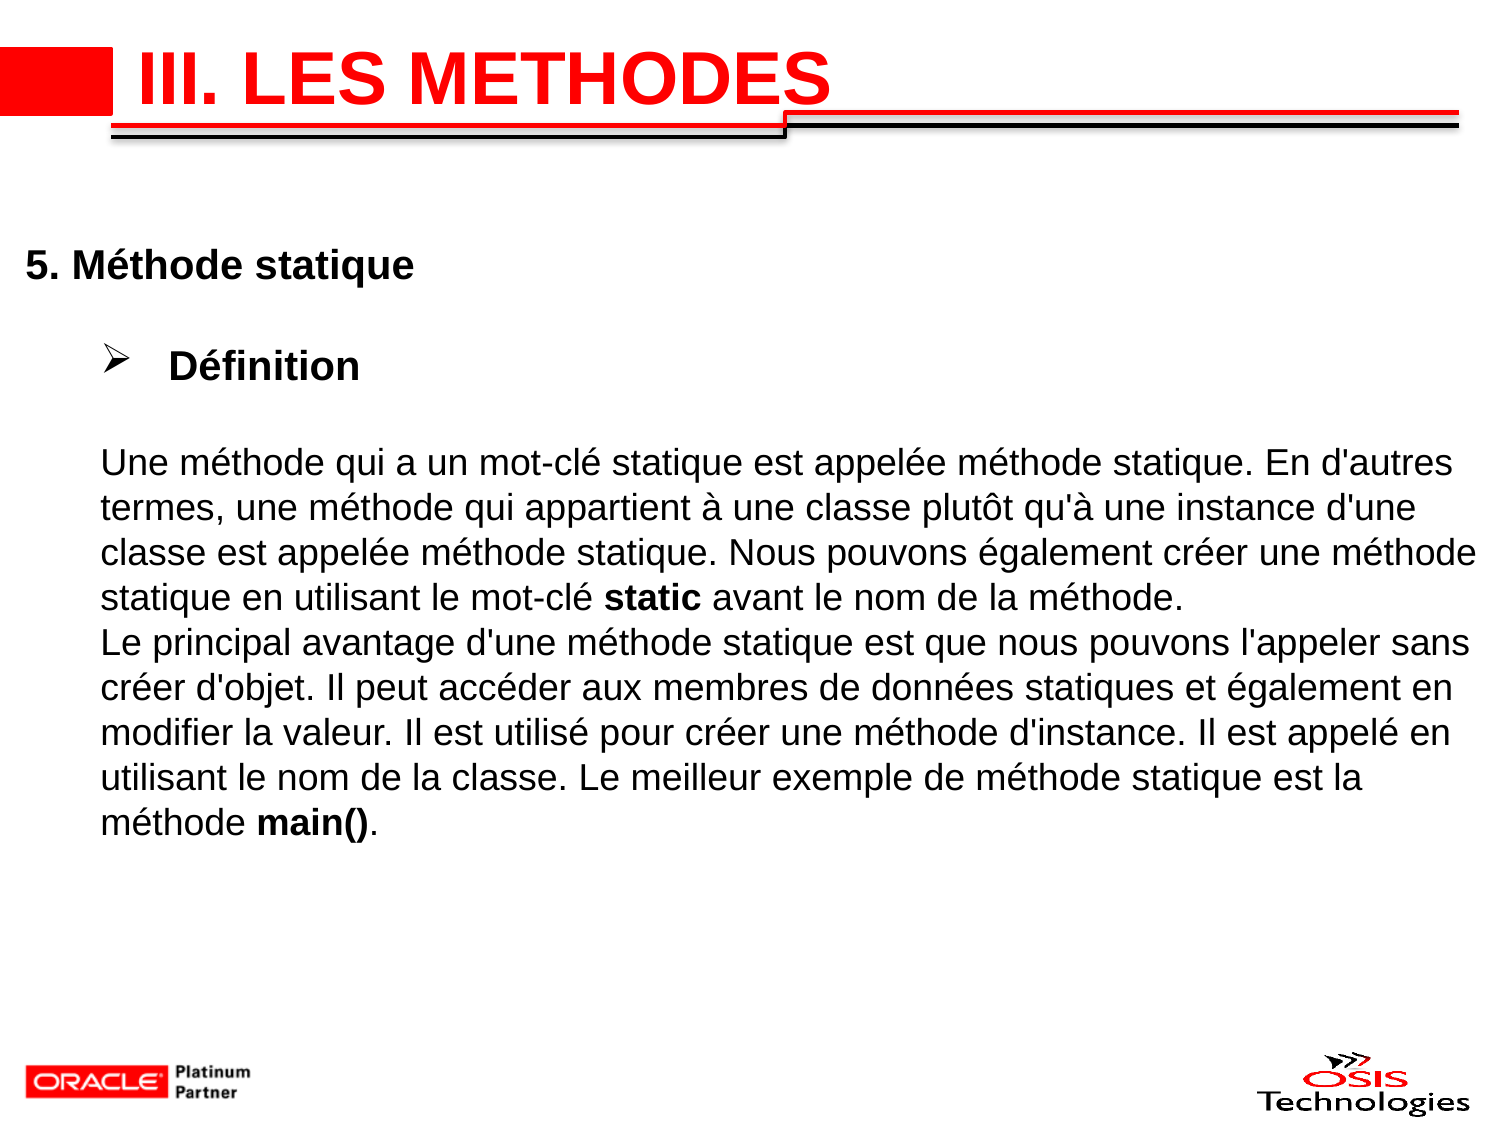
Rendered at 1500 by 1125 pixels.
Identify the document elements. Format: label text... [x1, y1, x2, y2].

text_box 5. Méthode statique Définition Une méthode qui a un mot-clé statique est appelée méthode statique. En d'autres termes, une méthode qui appartient à une classe plutôt qu'à une instance d'une classe est appelée méthode statique. Nous pouvons également créer une méthode statique en utilisant le mot-clé static avant le nom de la méthode. Le principal avantage d'une méthode statique est que nous pouvons l'appeler sans créer d'objet. Il peut accéder aux membres de données statiques et également en modifier la valeur. Il est utilisé pour créer une méthode d'instance. Il est appelé en utilisant le nom de la classe. Le meilleur exemple de méthode statique est la méthode main(). [10, 230, 1500, 901]
title III. LES METHODES [122, 22, 1425, 129]
picture [1257, 1052, 1471, 1117]
picture [10, 1049, 266, 1116]
